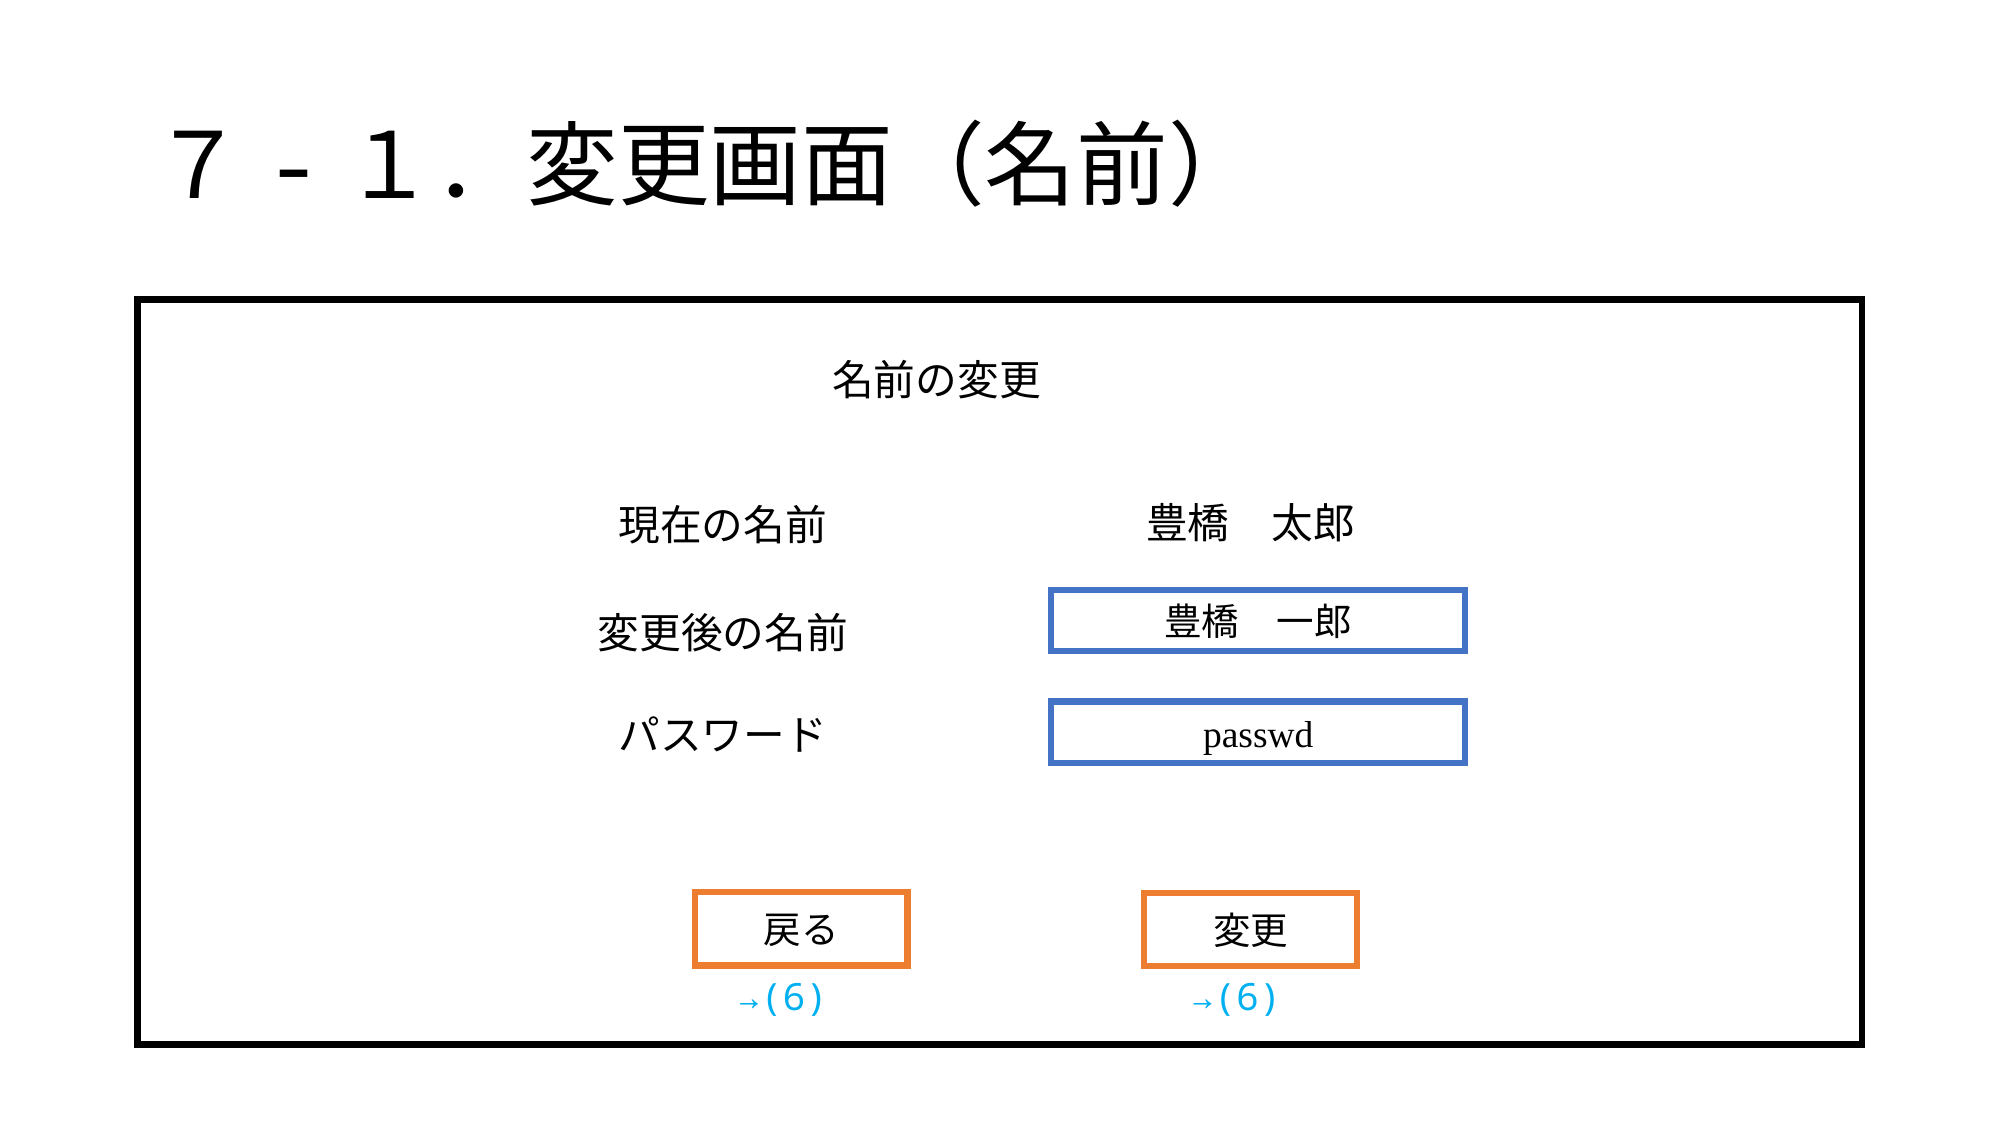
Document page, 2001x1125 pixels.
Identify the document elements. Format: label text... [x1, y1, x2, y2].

text_box 豊橋 太郎 [1131, 489, 1370, 555]
title ７-１．変更画面（名前） [137, 59, 1863, 278]
text_box パスワード [603, 701, 843, 767]
text_box 変更後の名前 [582, 599, 864, 665]
text_box 現在の名前 [603, 491, 843, 556]
text_box passwd [1050, 700, 1466, 764]
text_box 豊橋 一郎 [1050, 589, 1466, 652]
text_box 戻る [694, 891, 909, 967]
text_box 変更 [1143, 892, 1358, 967]
text_box →(6) [1176, 965, 1410, 1026]
text_box →(6) [723, 965, 956, 1026]
text_box 名前の変更 [817, 346, 1057, 411]
text_box [136, 298, 1863, 1046]
